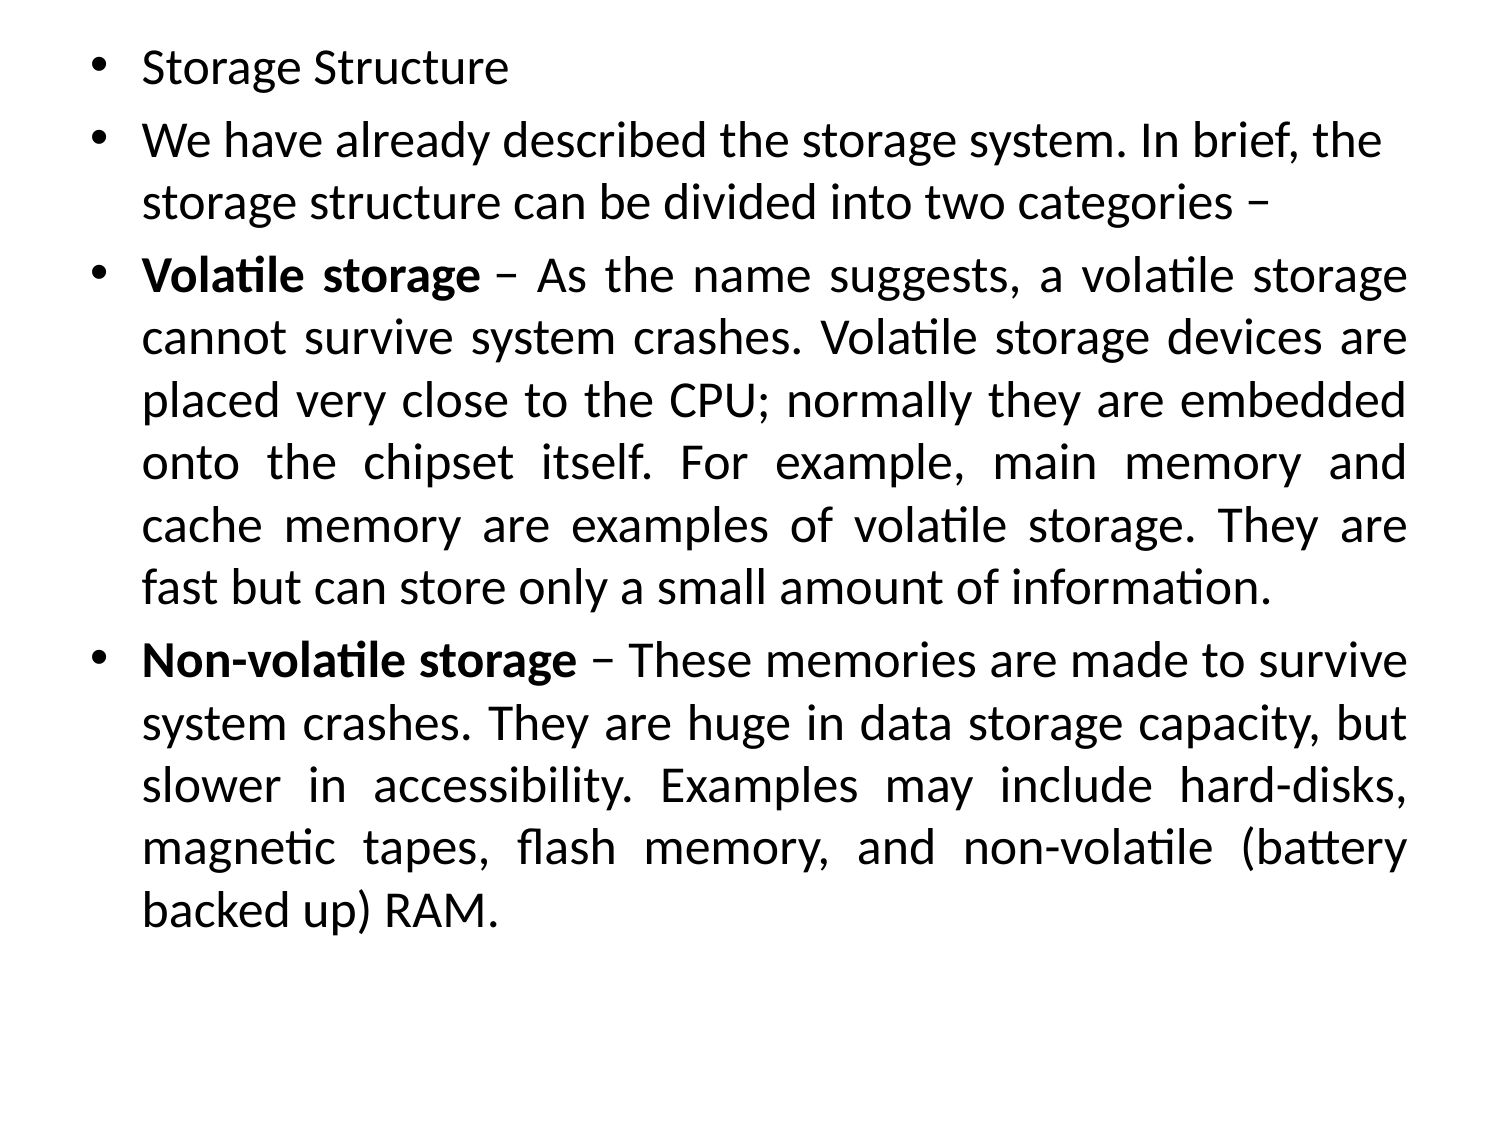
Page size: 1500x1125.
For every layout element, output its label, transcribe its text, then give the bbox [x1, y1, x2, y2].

list Storage Structure We have already described the storage system. In brief, the storage structure can be divided into two categories − Volatile storage − As the name suggests, a volatile storage cannot survive system crashes. Volatile storage devices are placed very close to the CPU; normally they are embedded onto the chipset itself. For example, main memory and cache memory are examples of volatile storage. They are fast but can store only a small amount of information. Non-volatile storage − These memories are made to survive system crashes. They are huge in data storage capacity, but slower in accessibility. Examples may include hard-disks, magnetic tapes, flash memory, and non-volatile (battery backed up) RAM. [75, 24, 1425, 1005]
